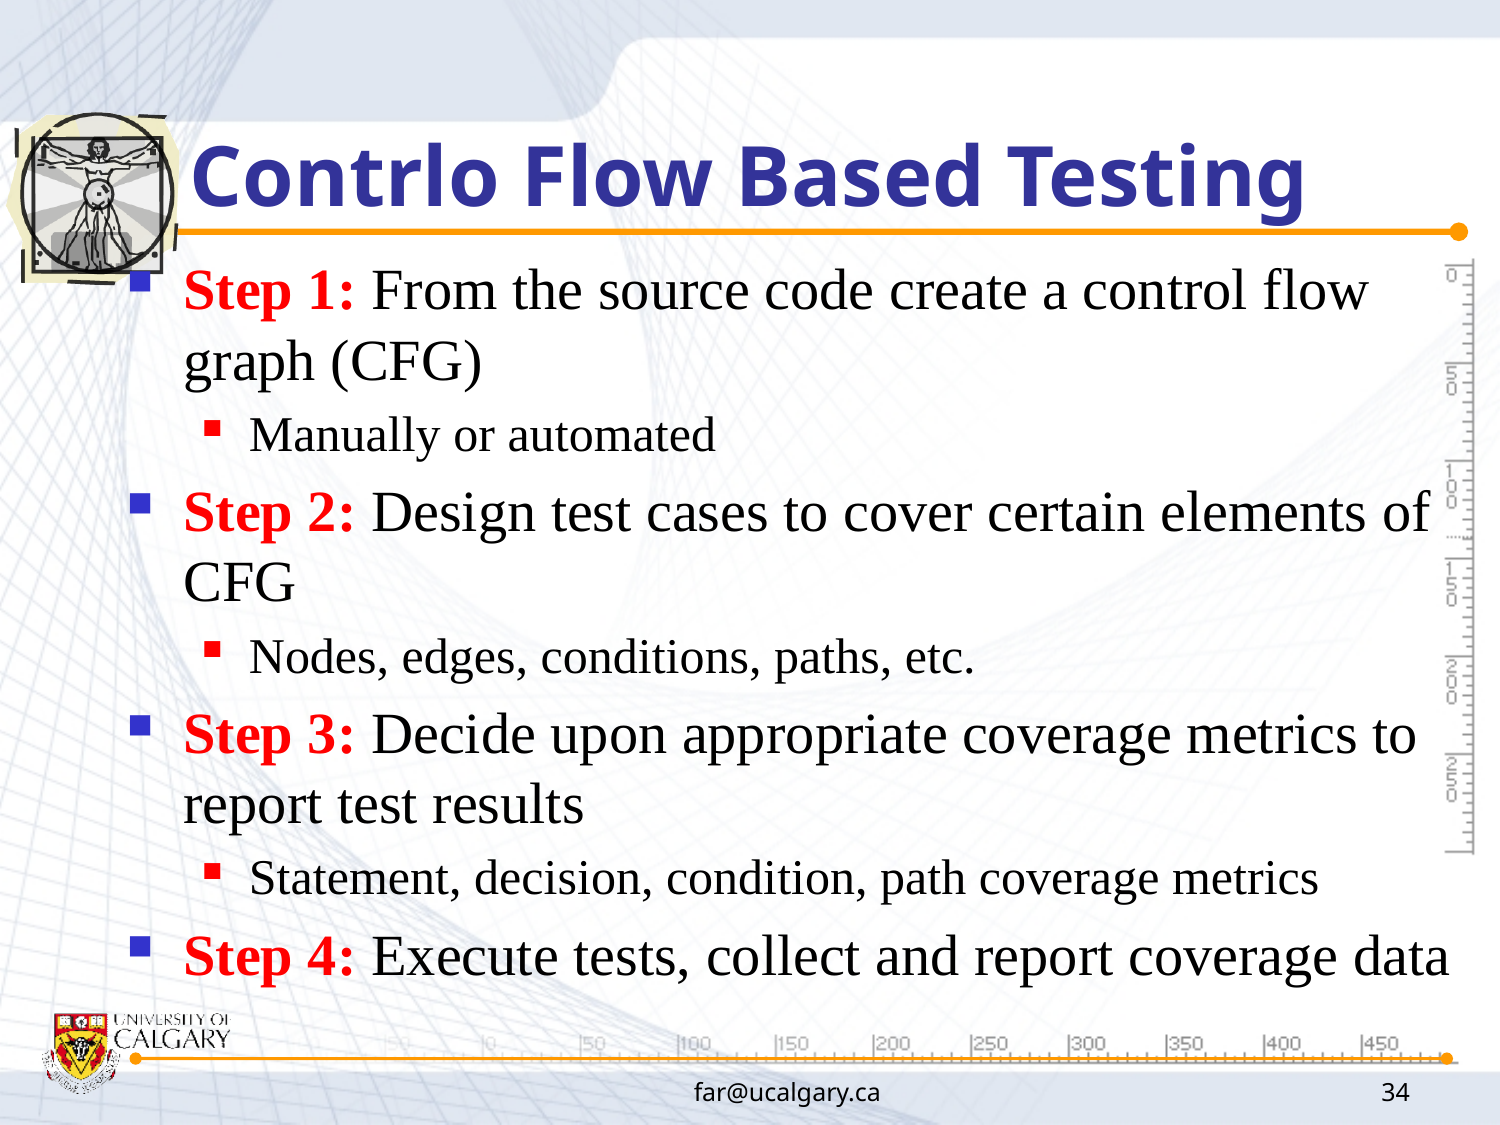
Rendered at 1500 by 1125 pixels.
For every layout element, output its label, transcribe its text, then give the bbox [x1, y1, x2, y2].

title Contrlo Flow Based Testing [174, 42, 1468, 231]
picture [0, 0, 1500, 1125]
list Step 1: From the source code create a control flow graph (CFG) Manually or automated Step 2: Design test cases to cover certain elements of CFG Nodes, edges, conditions, paths, etc. Step 3: Decide upon appropriate coverage metrics to report test results Statement, decision, condition, path coverage metrics Step 4: Execute tests, collect and report coverage data [111, 243, 1468, 988]
slide_number 34 [1112, 1051, 1426, 1118]
footer far@ucalgary.ca [549, 1051, 1026, 1118]
